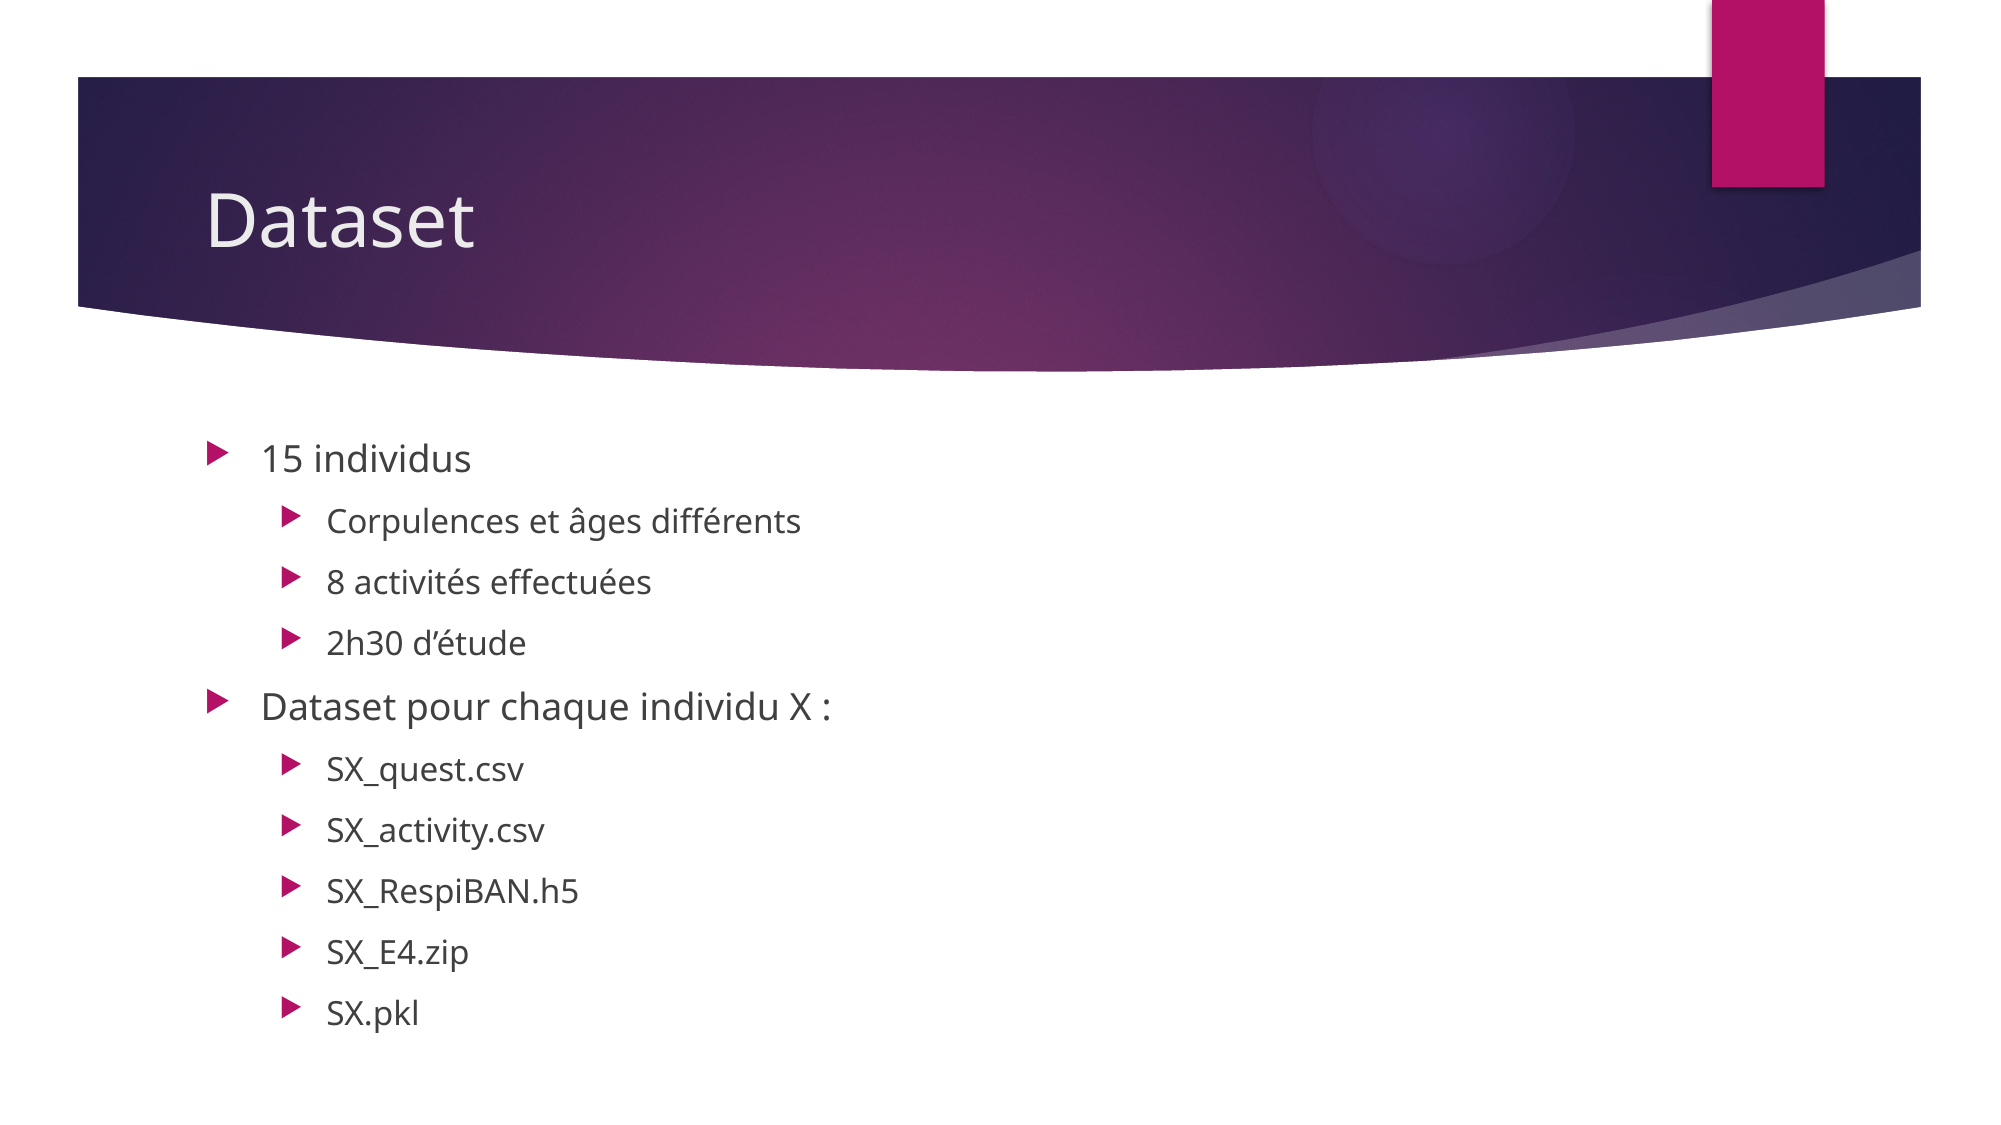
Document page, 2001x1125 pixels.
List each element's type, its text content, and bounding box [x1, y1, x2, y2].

title Dataset [189, 159, 1627, 276]
list 15 individus Corpulences et âges différents 8 activités effectuées 2h30 d’étude Dataset pour chaque individu X : SX_quest.csv SX_activity.csv SX_RespiBAN.h5 SX_E4.zip SX.pkl [189, 427, 1638, 1125]
